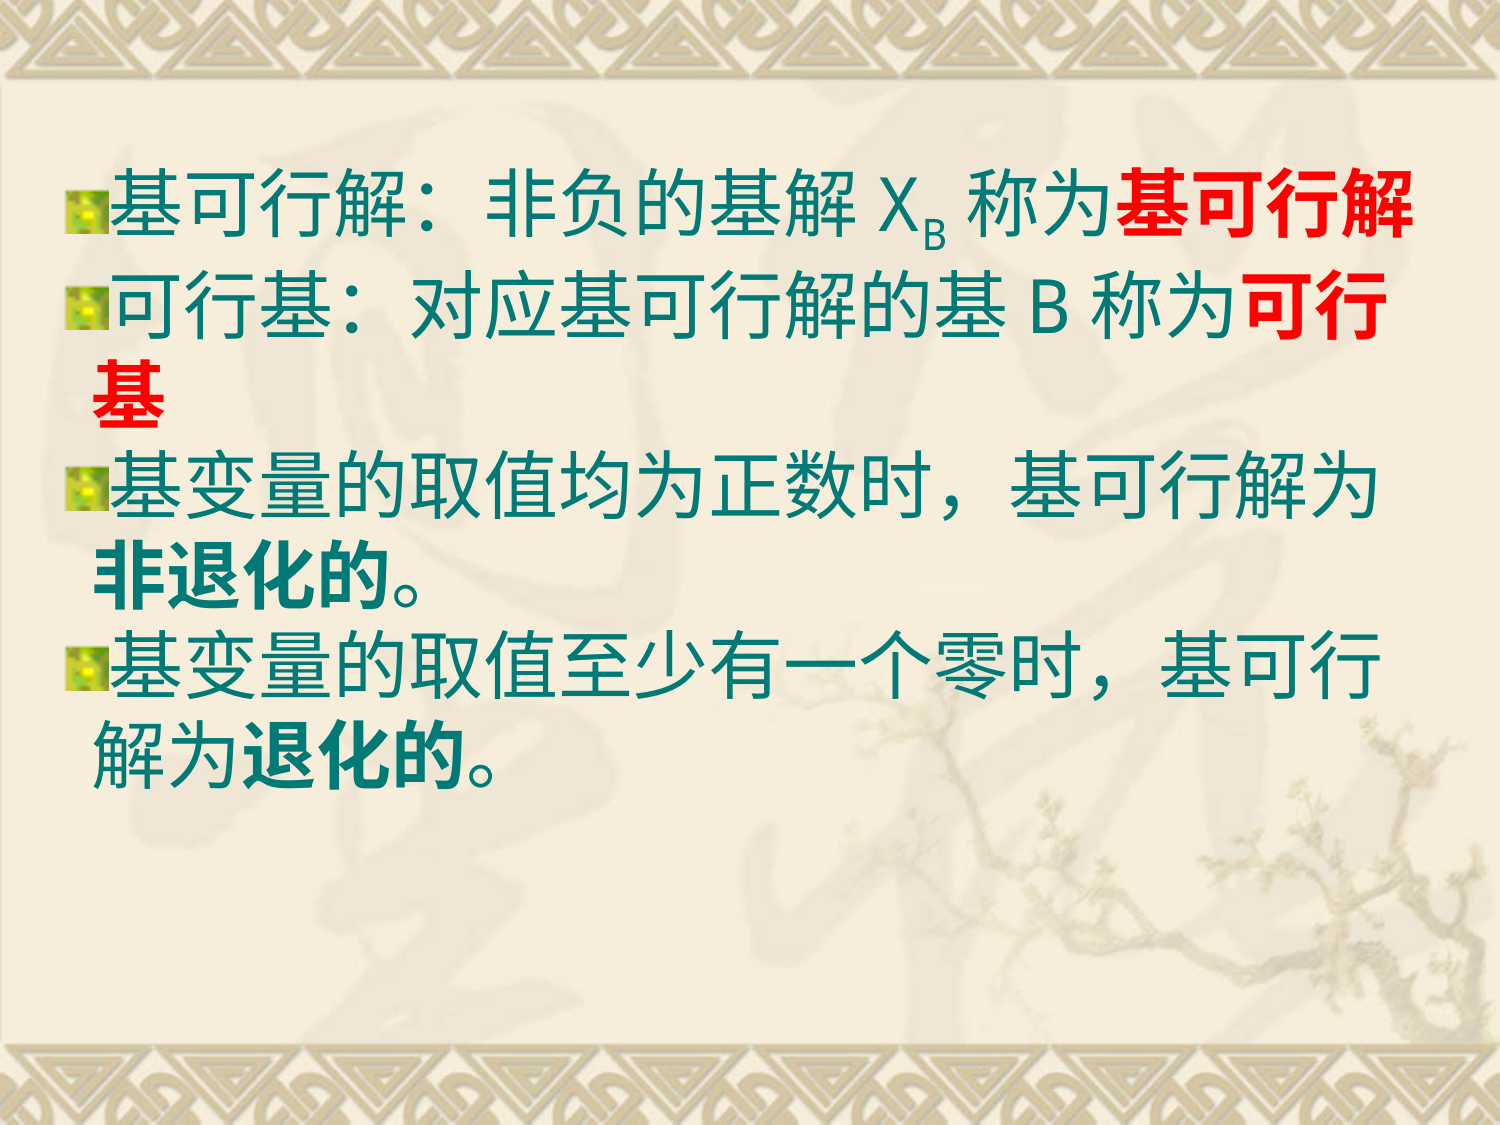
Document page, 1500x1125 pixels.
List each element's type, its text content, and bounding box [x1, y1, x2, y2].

picture [0, 0, 1500, 1125]
text_box 基可行解：非负的基解XB称为基可行解 可行基：对应基可行解的基B称为可行基 基变量的取值均为正数时，基可行解为非退化的。 基变量的取值至少有一个零时，基可行解为退化的。 [41, 148, 1447, 807]
